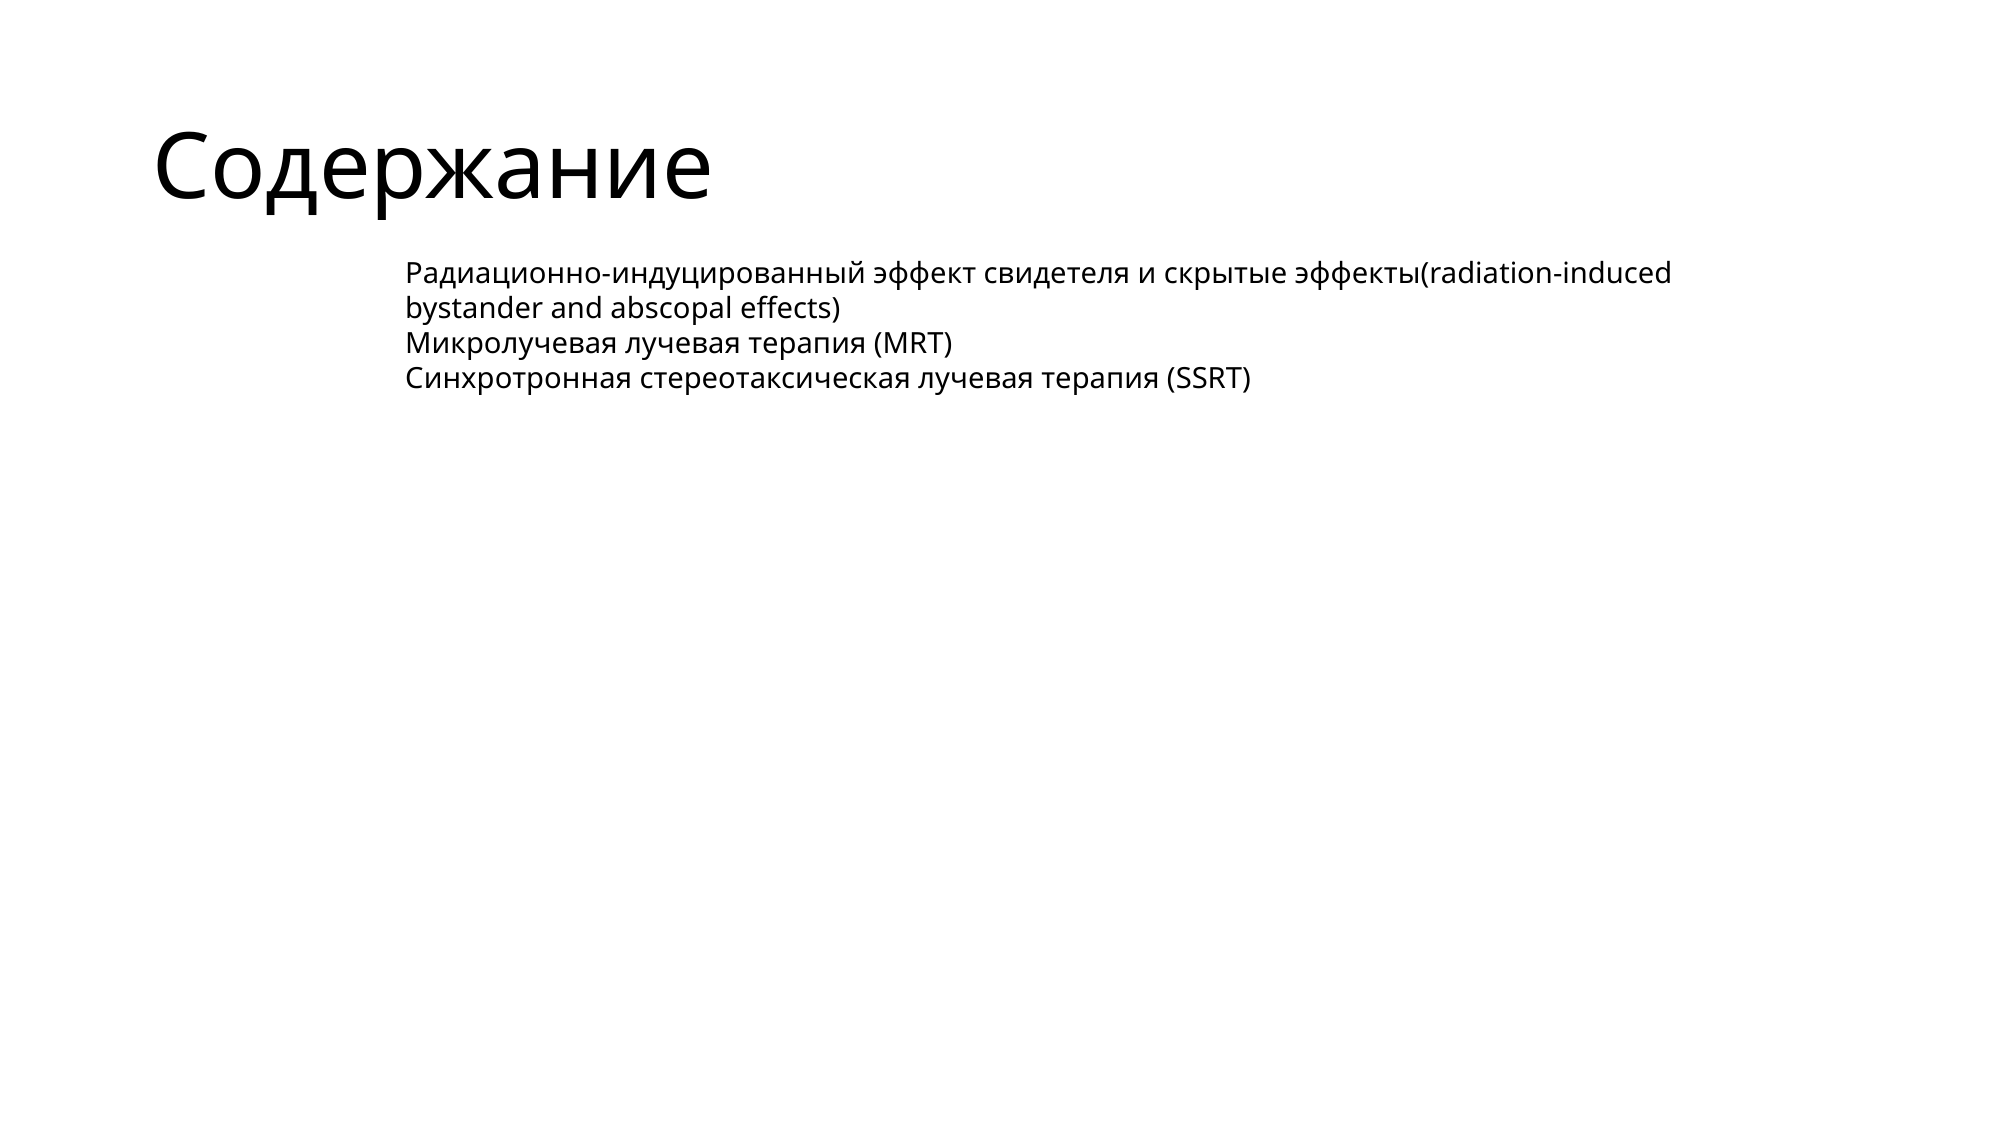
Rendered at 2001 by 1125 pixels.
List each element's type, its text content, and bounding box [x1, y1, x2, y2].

text_box Радиационно-индуцированный эффект свидетеля и скрытые эффекты(radiation-induced bystander and abscopal effects) Микролучевая лучевая терапия (MRT) Синхротронная стереотаксическая лучевая терапия (SSRT) [390, 247, 1707, 448]
title Содержание [137, 59, 1863, 278]
